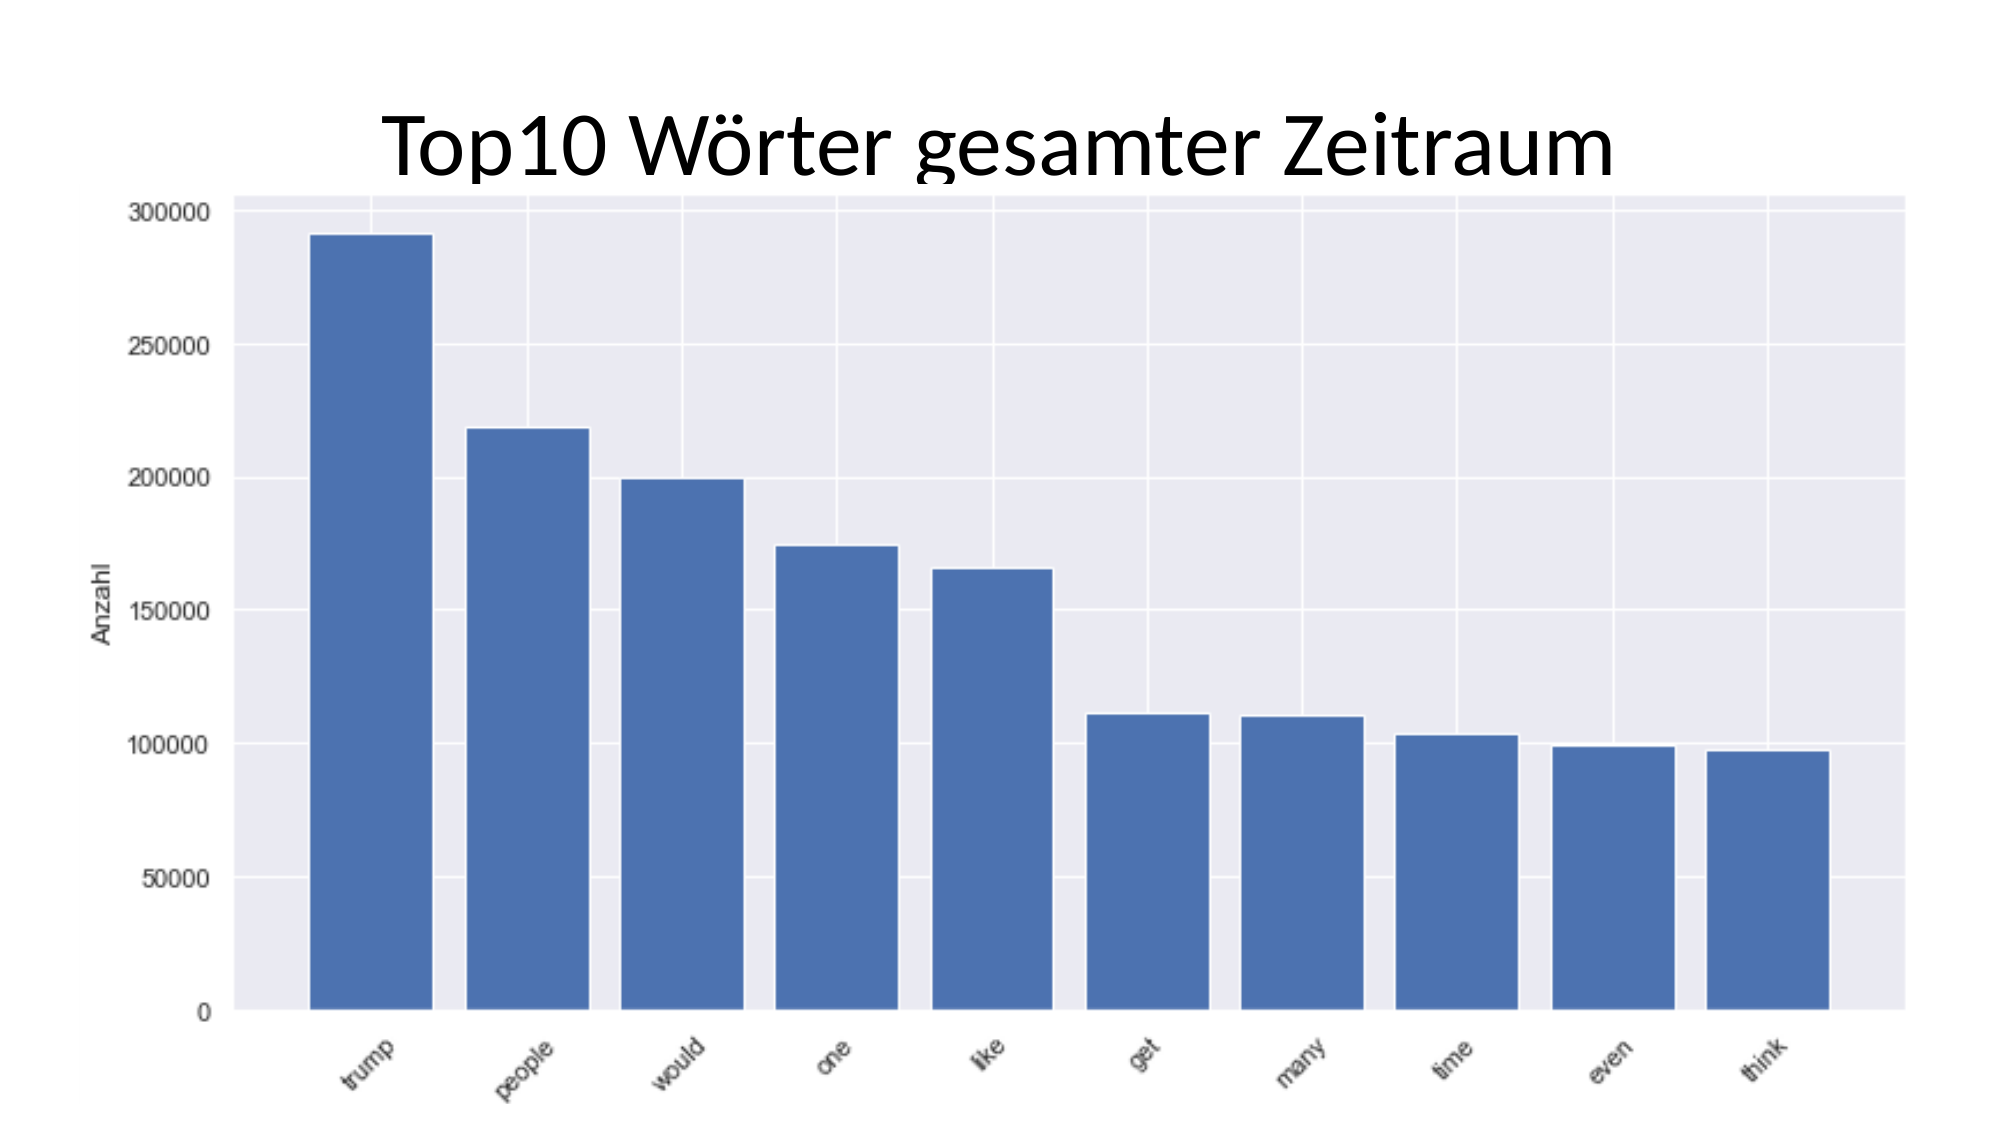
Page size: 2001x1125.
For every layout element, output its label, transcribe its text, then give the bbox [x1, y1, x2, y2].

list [78, 184, 1922, 1104]
title Top10 Wörter gesamter Zeitraum [99, 45, 1900, 182]
